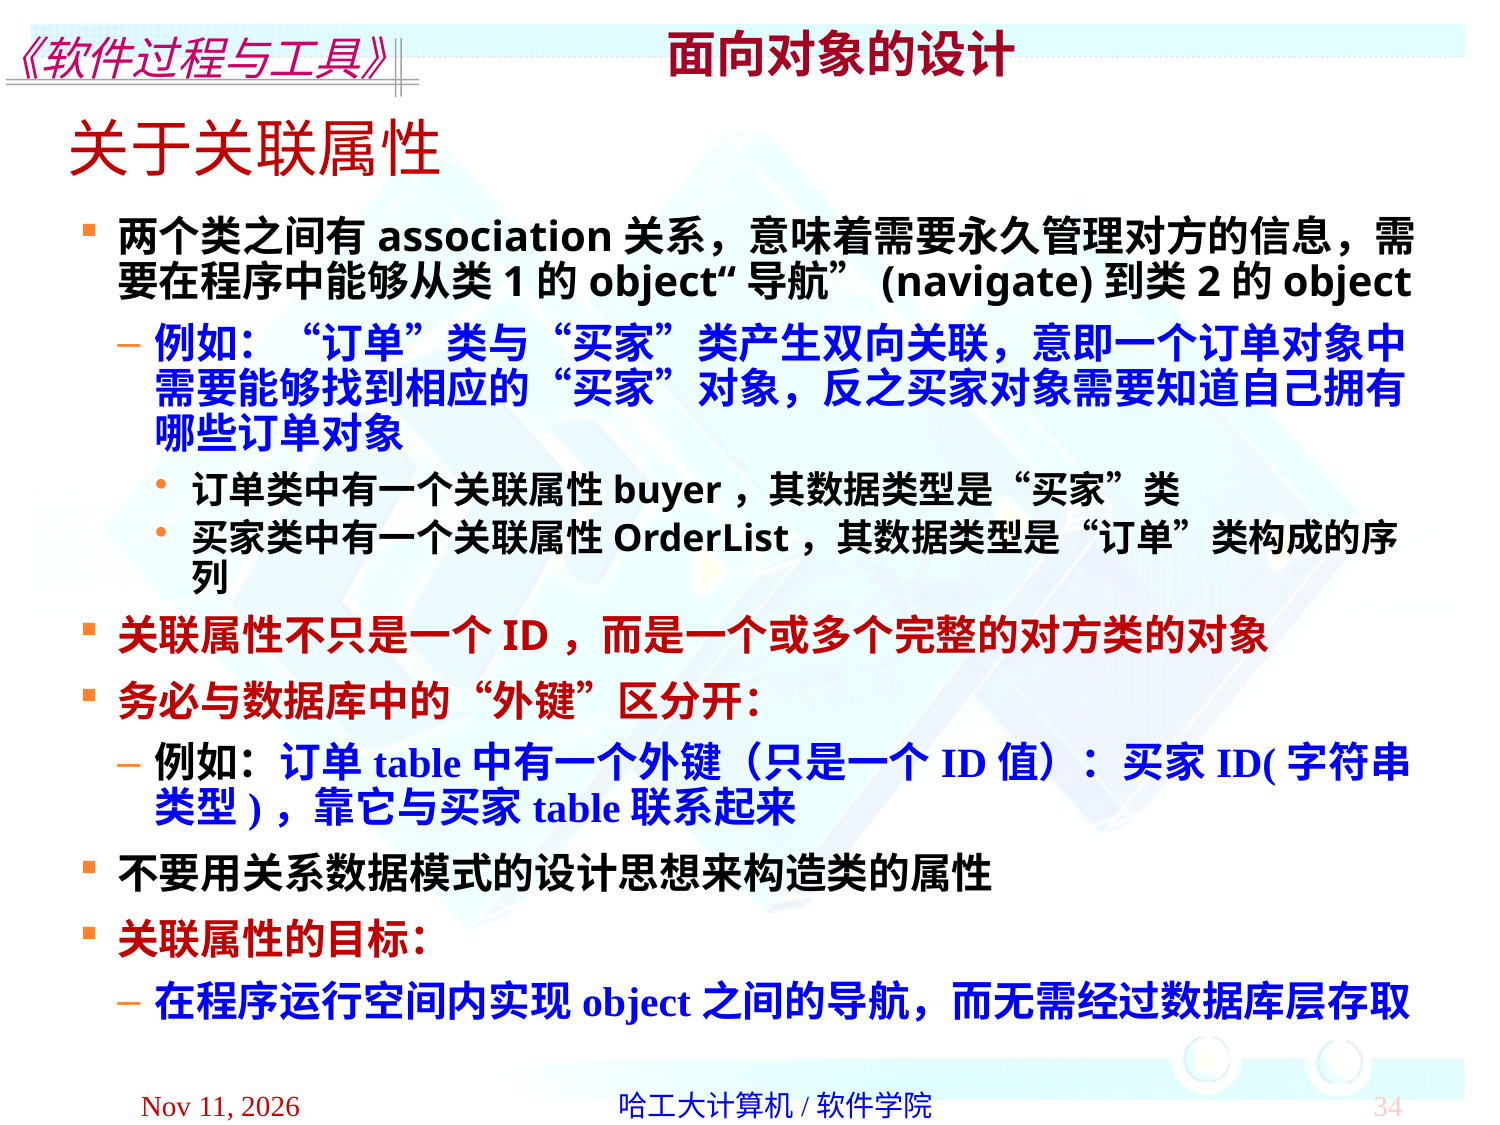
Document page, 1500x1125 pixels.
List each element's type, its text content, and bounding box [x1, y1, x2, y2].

text_box 关于关联属性 [53, 101, 1447, 209]
text_box 两个类之间有association关系，意味着需要永久管理对方的信息，需要在程序中能够从类1的object“导航”(navigate)到类2的object 例如：“订单”类与“买家”类产生双向关联，意即一个订单对象中需要能够找到相应的“买家”对象，反之买家对象需要知道自己拥有哪些订单对象 订单类中有一个关联属性buyer，其数据类型是“买家”类 买家类中有一个关联属性OrderList，其数据类型是“订单”类构成的序列 关联属性不只是一个ID，而是一个或多个完整的对方类的对象 务必与数据库中的“外键”区分开： 例如：订单table中有一个外键（只是一个ID值）：买家ID(字符串类型)，靠它与买家table联系起来 不要用关系数据模式的设计思想来构造类的属性 关联属性的目标： 在程序运行空间内实现object之间的导航，而无需经过数据库层存取 [64, 208, 1436, 1047]
text_box 面向对象的设计 [389, 15, 1294, 90]
